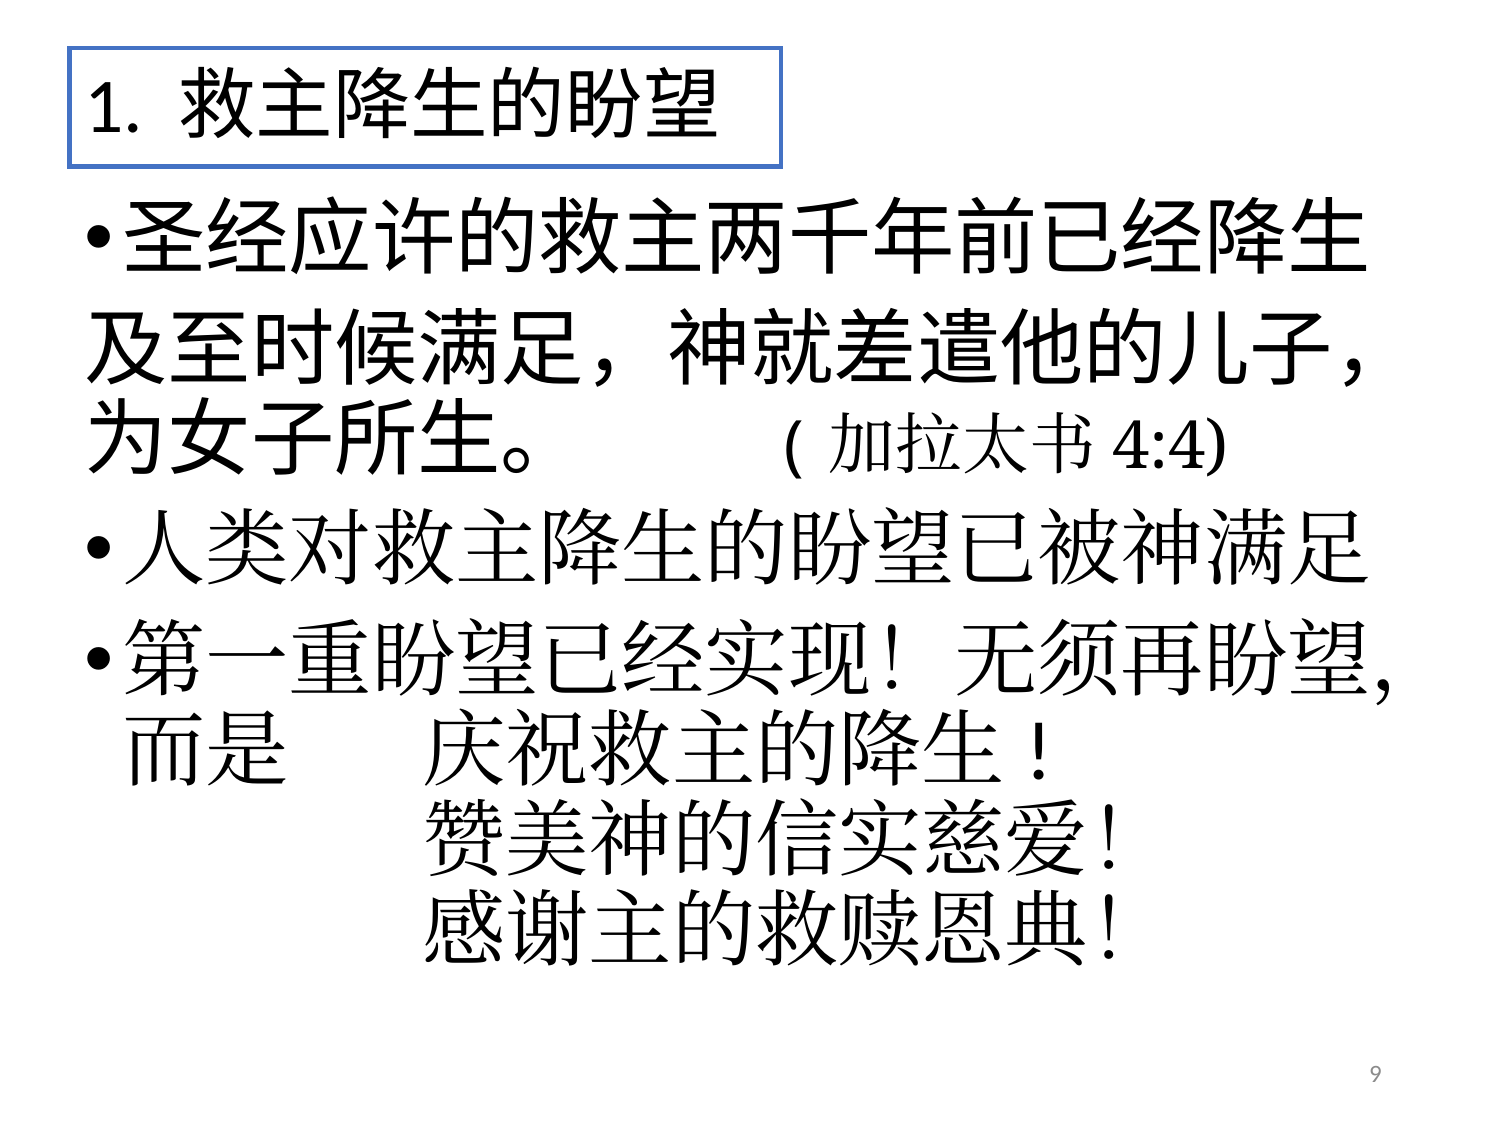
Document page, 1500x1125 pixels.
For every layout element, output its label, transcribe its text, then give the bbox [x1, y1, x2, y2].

list 圣经应许的救主两千年前已经降生 及至时候满足，神就差遣他的儿子，为女子所生。 (加拉太书4:4) 人类对救主降生的盼望已被神满足 第一重盼望已经实现！无须再盼望，而是 庆祝救主的降生! 赞美神的信实慈爱！ 感谢主的救赎恩典！ [69, 188, 1434, 1067]
slide_number 9 [1059, 1042, 1397, 1103]
title 1. 救主降生的盼望 [69, 47, 782, 168]
